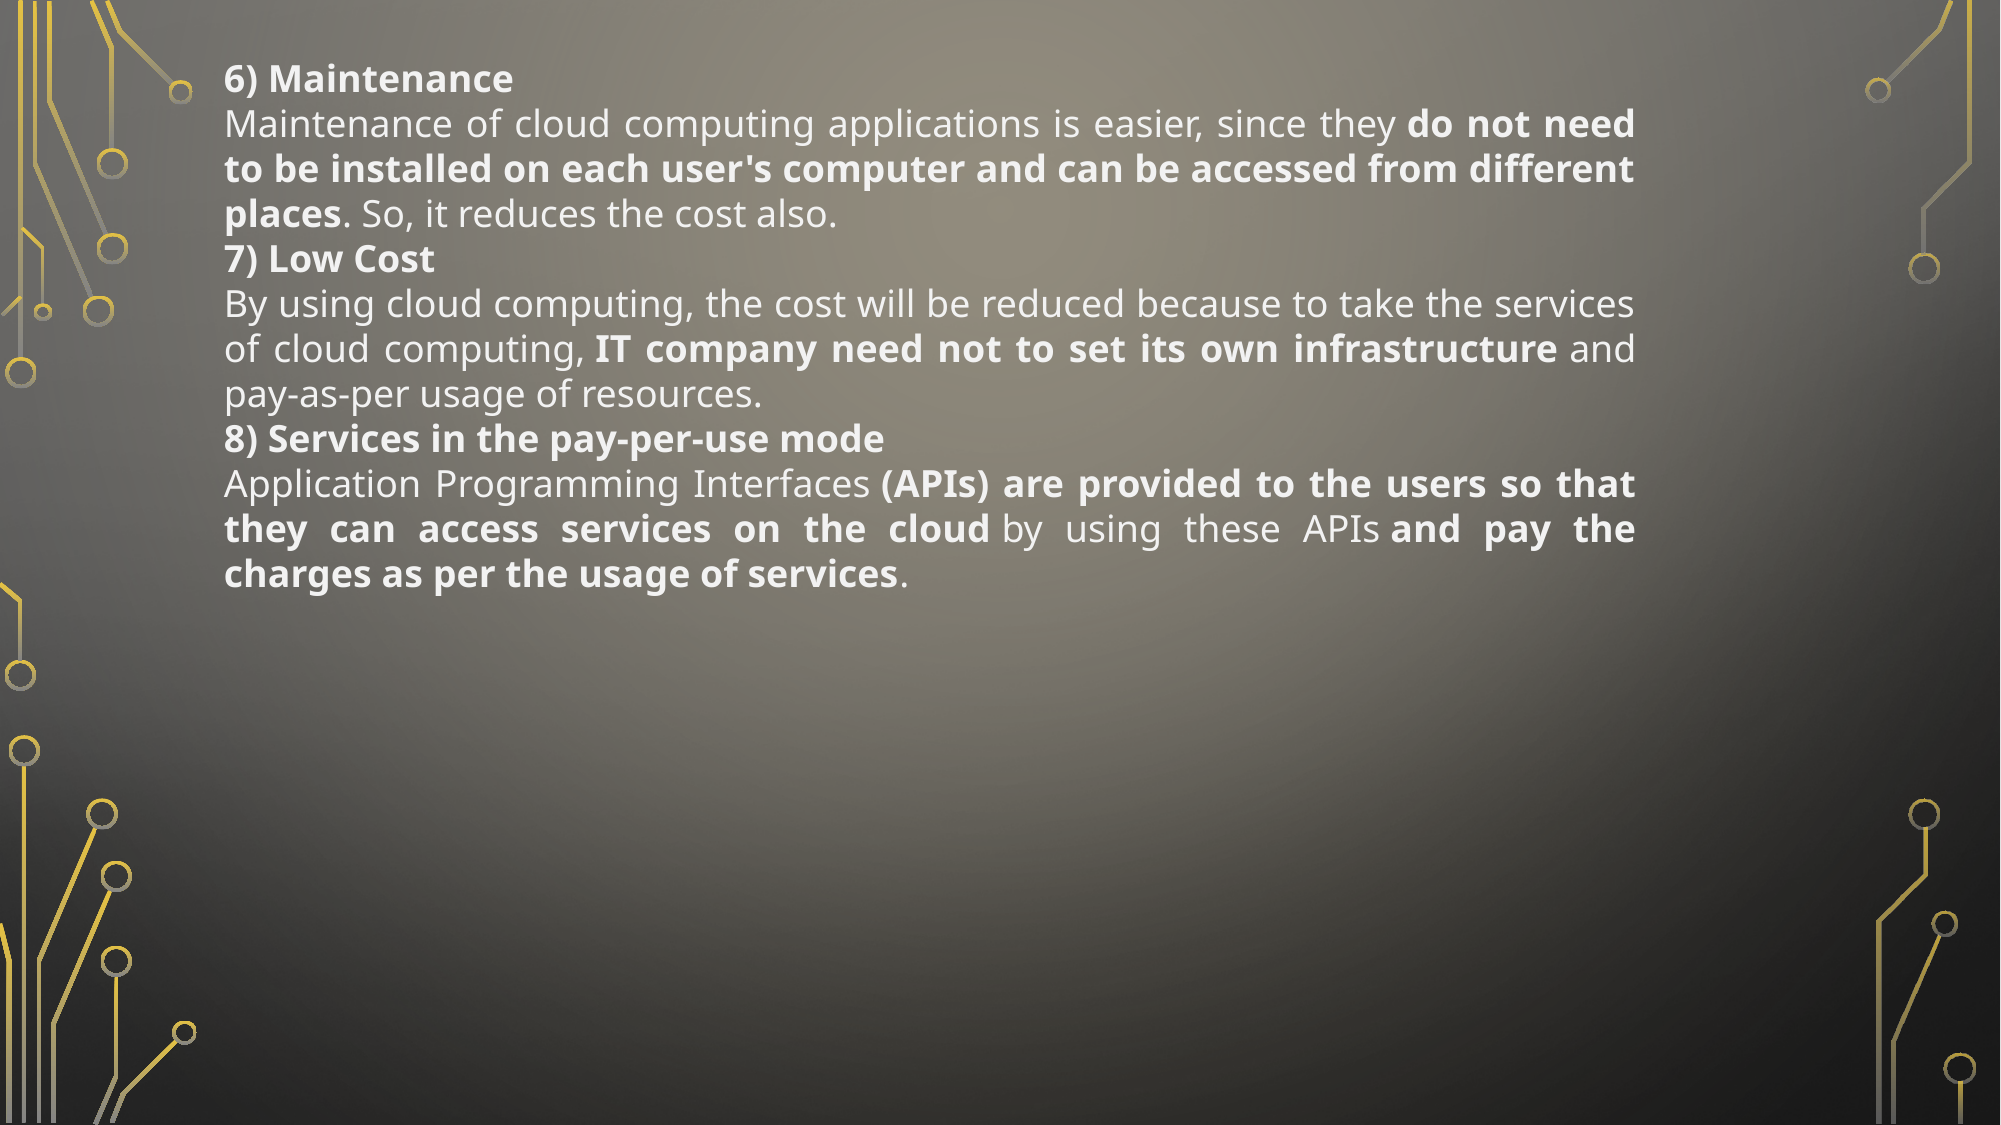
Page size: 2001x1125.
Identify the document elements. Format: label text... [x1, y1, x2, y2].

text_box 6) Maintenance Maintenance of cloud computing applications is easier, since they do not need to be installed on each user's computer and can be accessed from different places. So, it reduces the cost also. 7) Low Cost By using cloud computing, the cost will be reduced because to take the services of cloud computing, IT company need not to set its own infrastructure and pay-as-per usage of resources. 8) Services in the pay-per-use mode Application Programming Interfaces (APIs) are provided to the users so that they can access services on the cloud by using these APIs and pay the charges as per the usage of services. [209, 47, 1652, 648]
